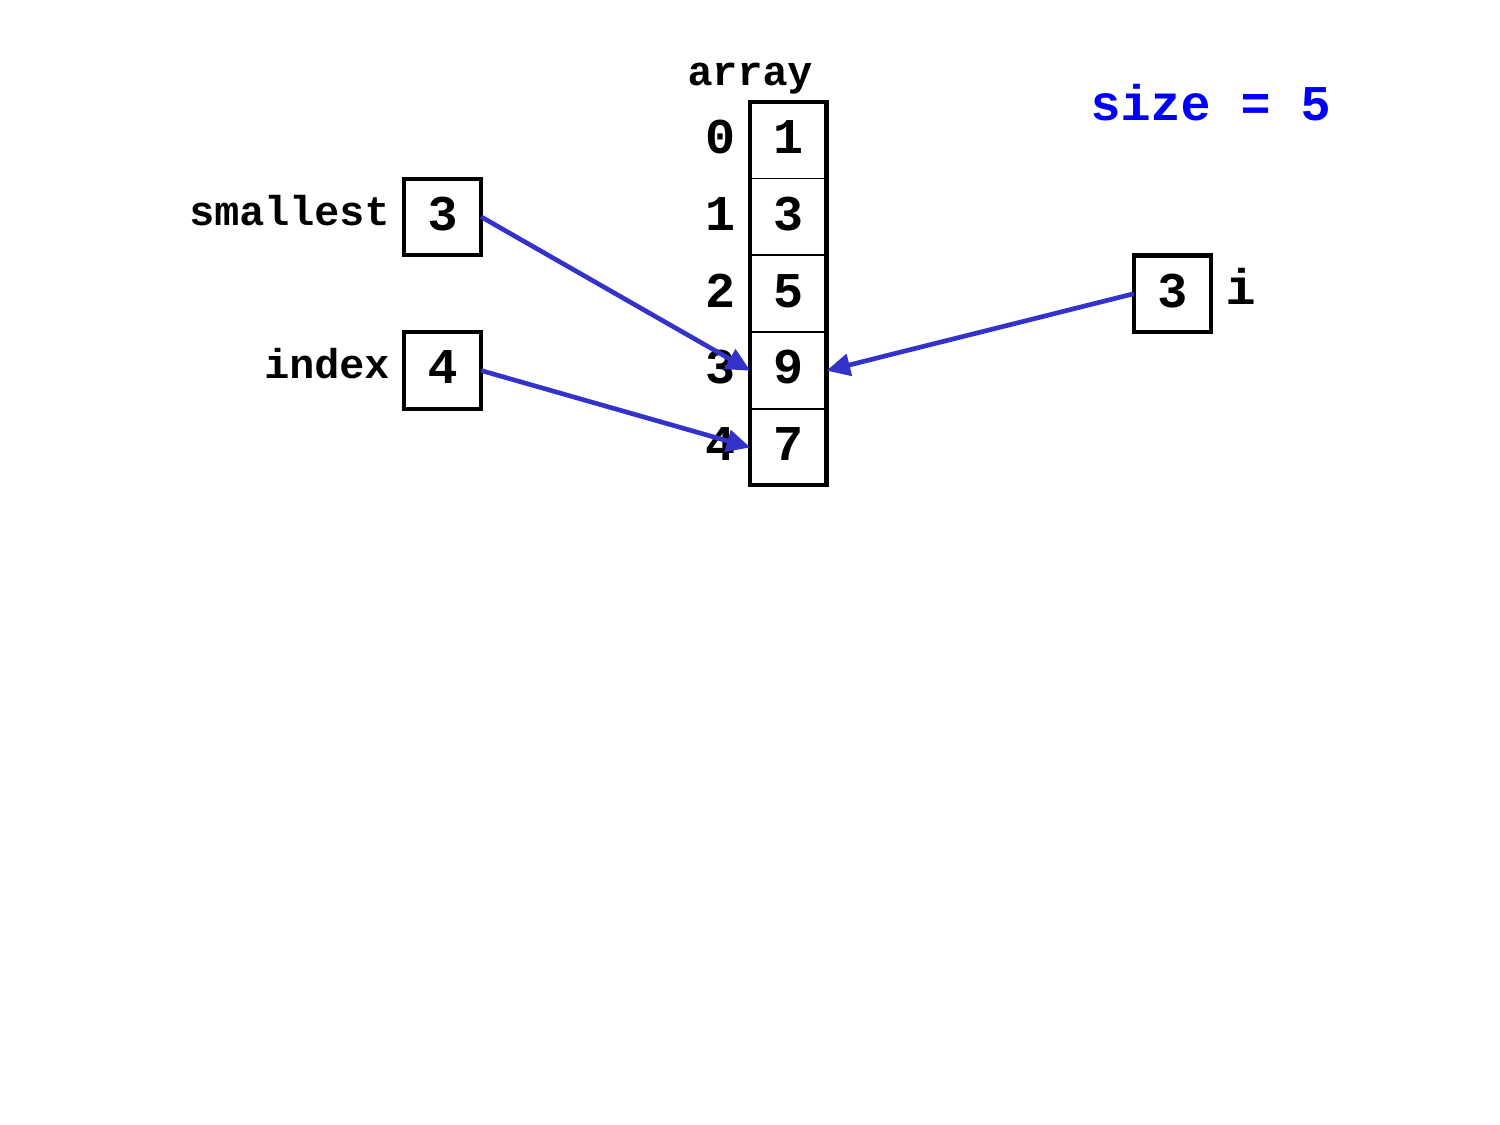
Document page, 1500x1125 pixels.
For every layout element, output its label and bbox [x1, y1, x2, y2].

table_cell [673, 328, 748, 444]
table_header [1213, 255, 1287, 332]
table_cell [673, 426, 748, 485]
table_cell [752, 179, 824, 254]
table_header [174, 179, 402, 255]
text_box [1057, 63, 1365, 139]
table_cell [752, 410, 824, 483]
table_cell [752, 256, 824, 331]
table_header [406, 334, 479, 407]
table_header [212, 332, 402, 409]
text_box [481, 216, 751, 371]
text_box [826, 293, 1134, 376]
table_header [406, 181, 479, 253]
table_header [673, 102, 748, 179]
table_cell [752, 333, 824, 408]
table_header [752, 104, 824, 178]
table_cell [673, 179, 748, 366]
table_header [1136, 258, 1209, 330]
text_box [481, 370, 751, 452]
text_box [672, 36, 828, 102]
